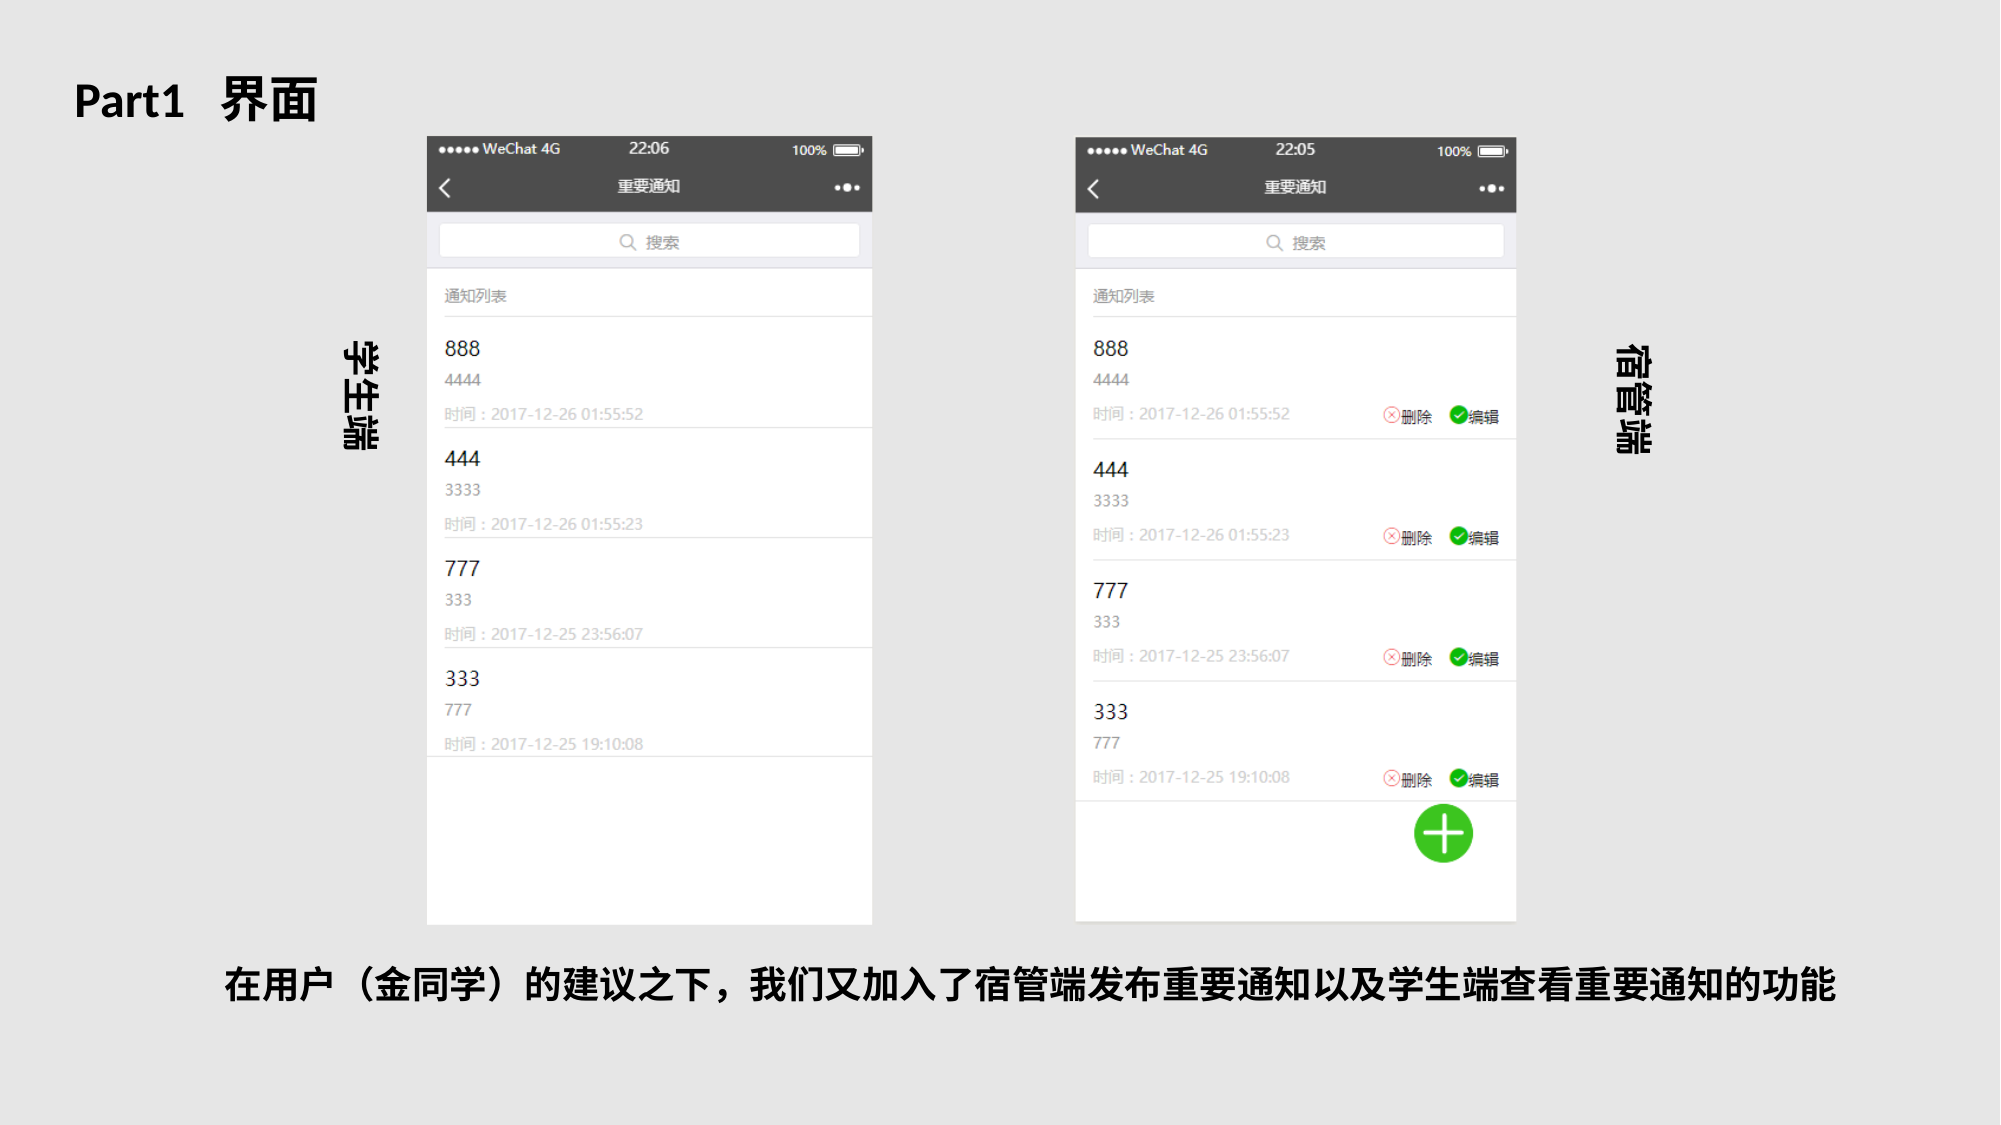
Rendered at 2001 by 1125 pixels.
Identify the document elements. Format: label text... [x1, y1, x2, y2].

picture [426, 135, 874, 925]
text_box Part1 界面 [59, 59, 461, 135]
text_box 学生端 [317, 324, 393, 614]
picture [1073, 135, 1517, 925]
text_box 宿管端 [1589, 328, 1666, 617]
text_box 在用户（金同学）的建议之下，我们又加入了宿管端发布重要通知以及学生端查看重要通知的功能 [209, 953, 1889, 1013]
